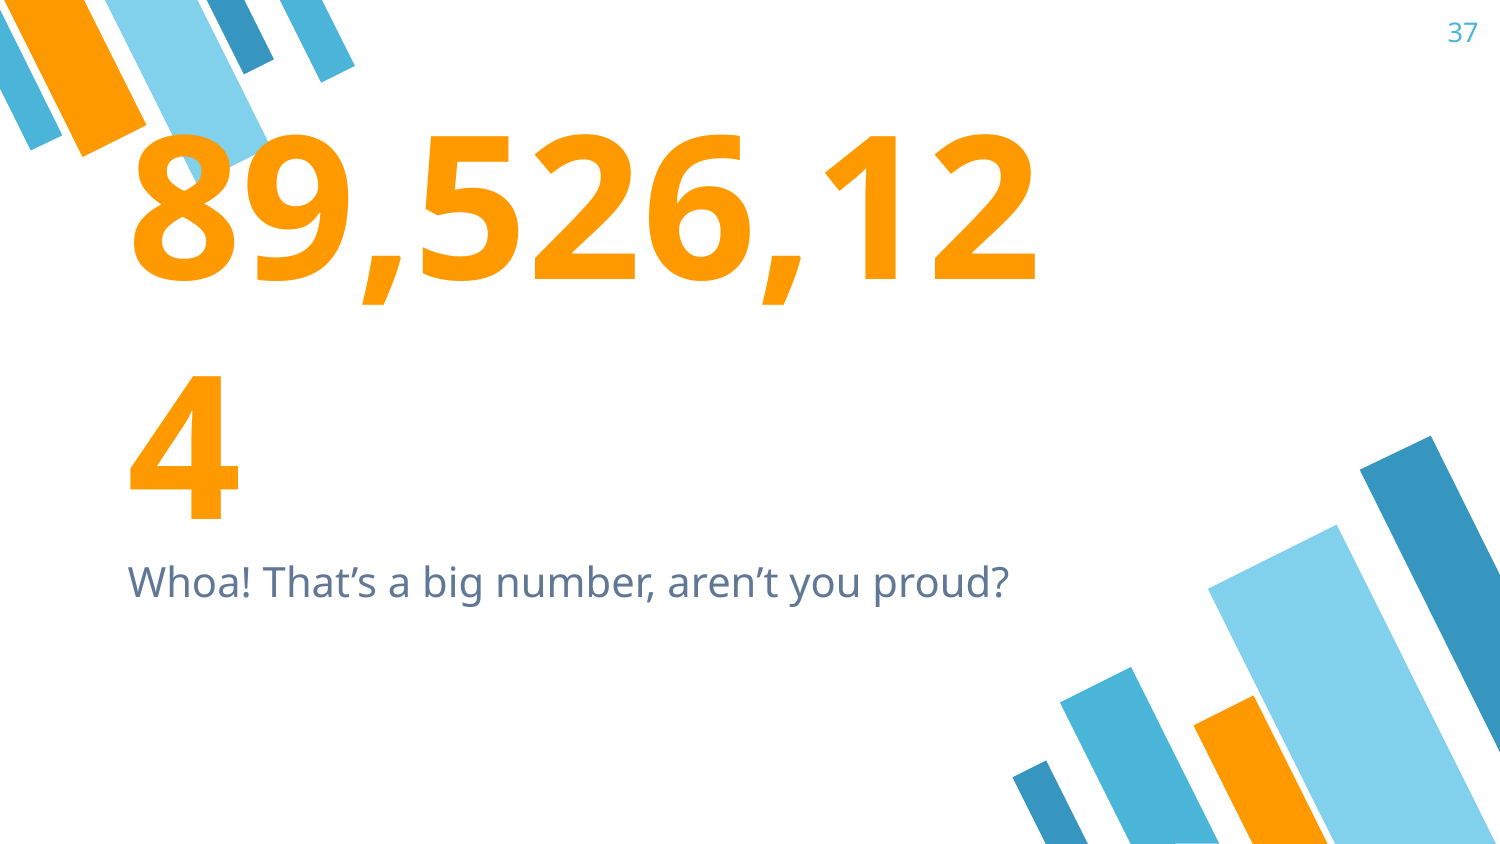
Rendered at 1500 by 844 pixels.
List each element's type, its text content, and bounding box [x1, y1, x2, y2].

title 89,526,124 [112, 384, 1110, 540]
slide_number 37 [1403, 0, 1494, 65]
subtitle Whoa! That’s a big number, aren’t you proud? [112, 540, 1110, 670]
